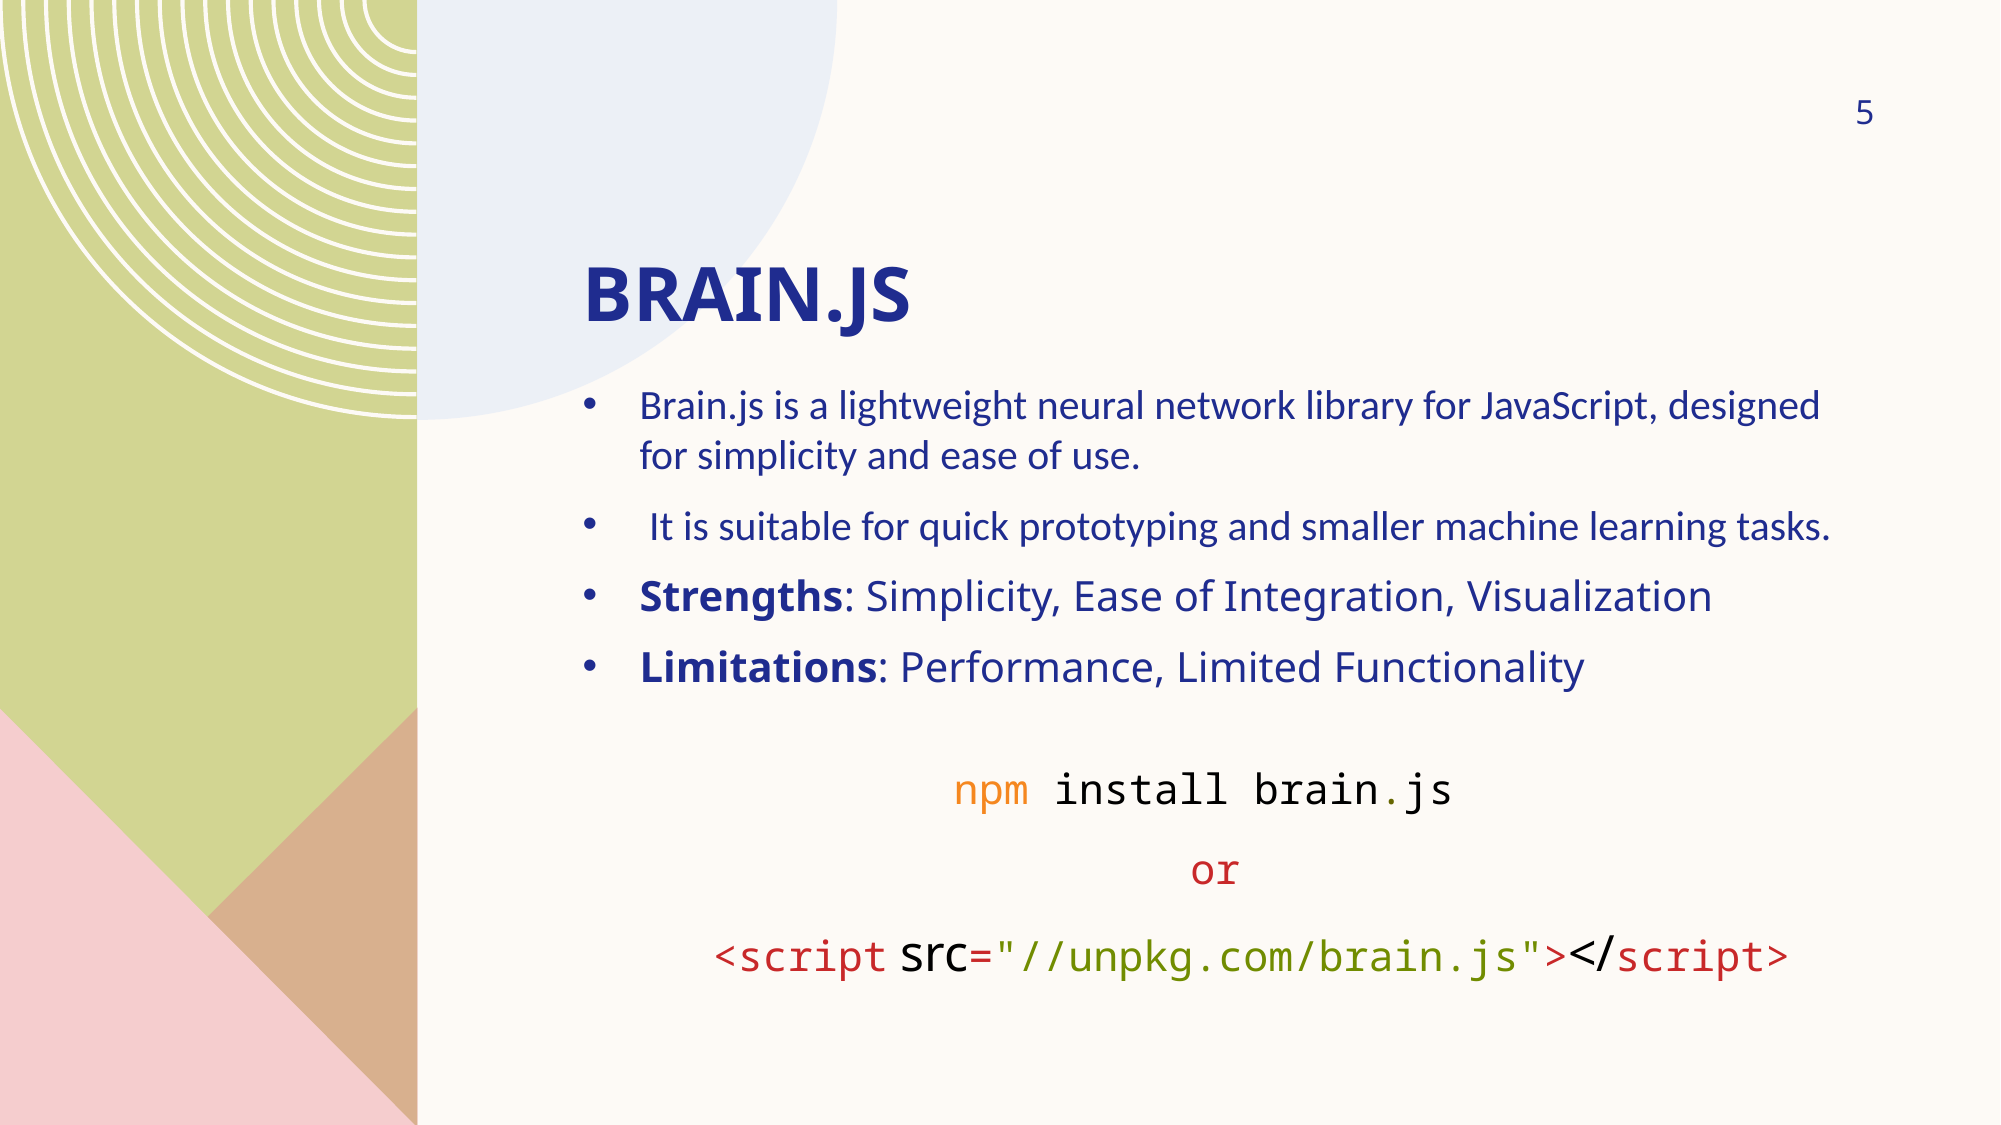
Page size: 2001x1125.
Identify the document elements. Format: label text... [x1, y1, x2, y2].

slide_number 5 [1699, 75, 1875, 153]
text_box <script src="//unpkg.com/brain.js"></script> [675, 921, 1801, 982]
text_box or [1152, 842, 1241, 893]
title Brain.js [567, 173, 1875, 337]
text_box npm install brain.js [878, 763, 1464, 814]
list Brain.js is a lightweight neural network library for JavaScript, designed for simplicity and ease of use. It is suitable for quick prototyping and smaller machine learning tasks. Strengths: Simplicity, Ease of Integration, Visualization Limitations: Performance, Limited Functionality [567, 377, 1875, 952]
